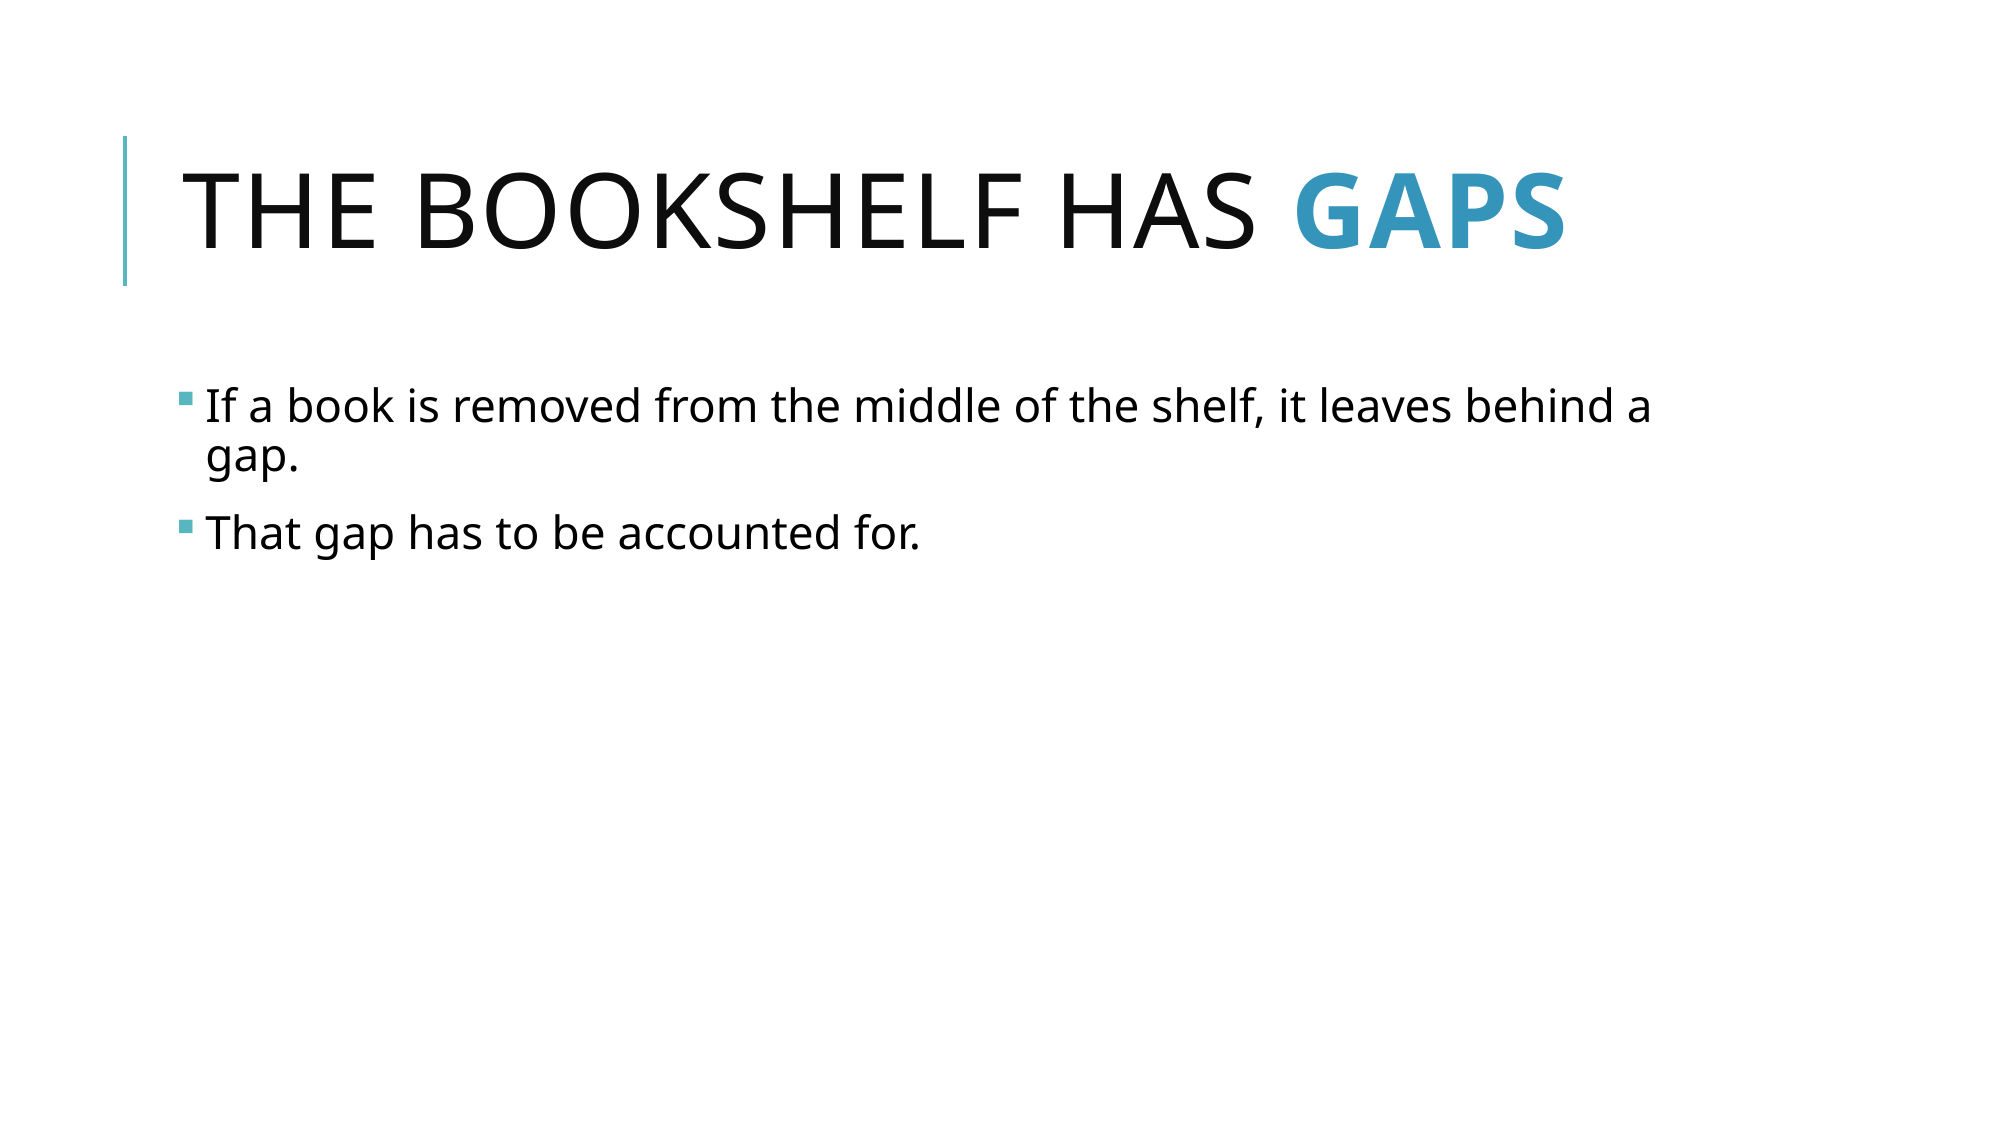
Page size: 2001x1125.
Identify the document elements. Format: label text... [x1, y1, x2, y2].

list If a book is removed from the middle of the shelf, it leaves behind a gap. That gap has to be accounted for. [168, 375, 1763, 1035]
title The bookshelf has gaps [168, 96, 1763, 342]
